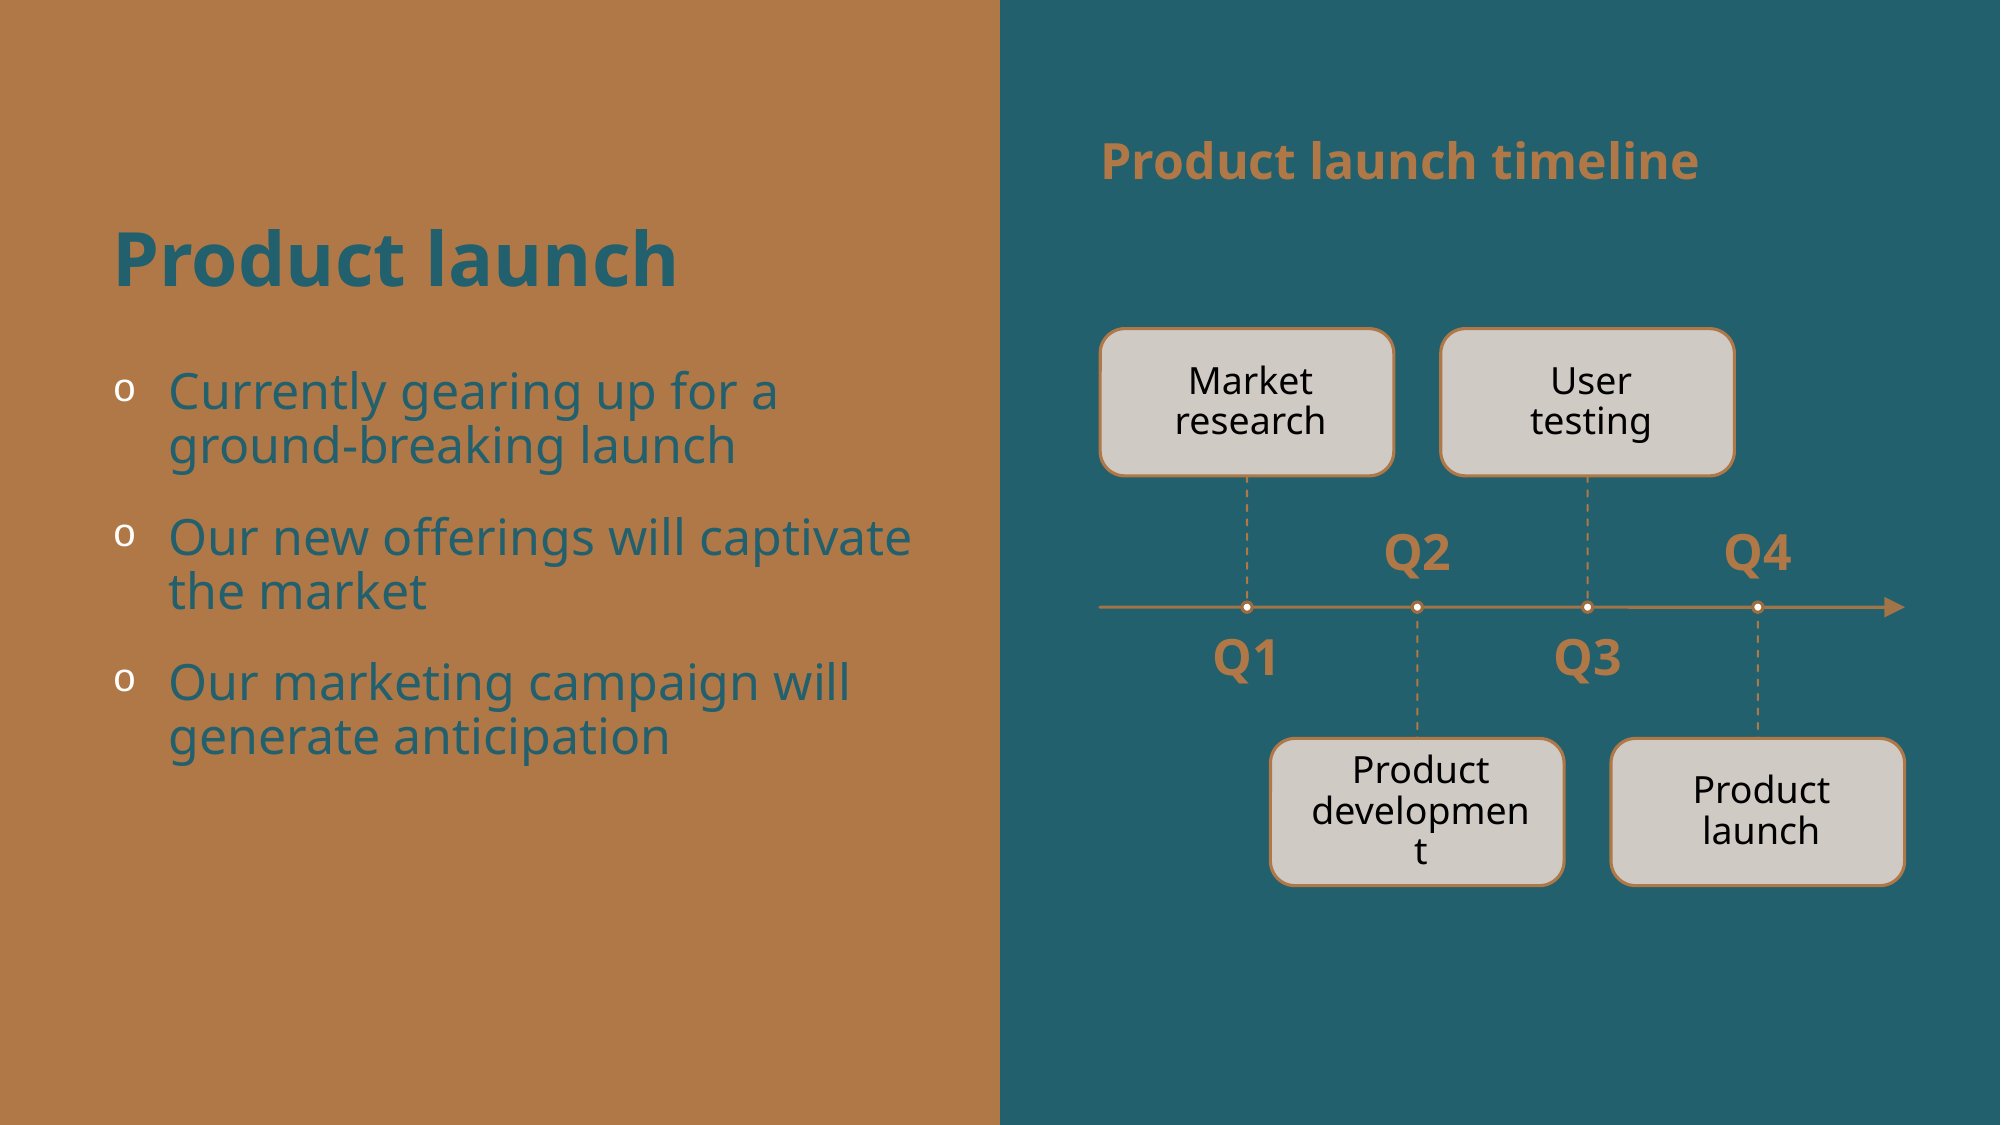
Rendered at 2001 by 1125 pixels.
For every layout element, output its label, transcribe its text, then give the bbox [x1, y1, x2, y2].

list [1099, 261, 1906, 954]
subtitle Product launch timeline [1100, 77, 1905, 249]
title Product launch [112, 5, 960, 303]
list Currently gearing up for a ground-breaking launch Our new offerings will captivate the market Our marketing campaign will generate anticipation [112, 366, 919, 991]
